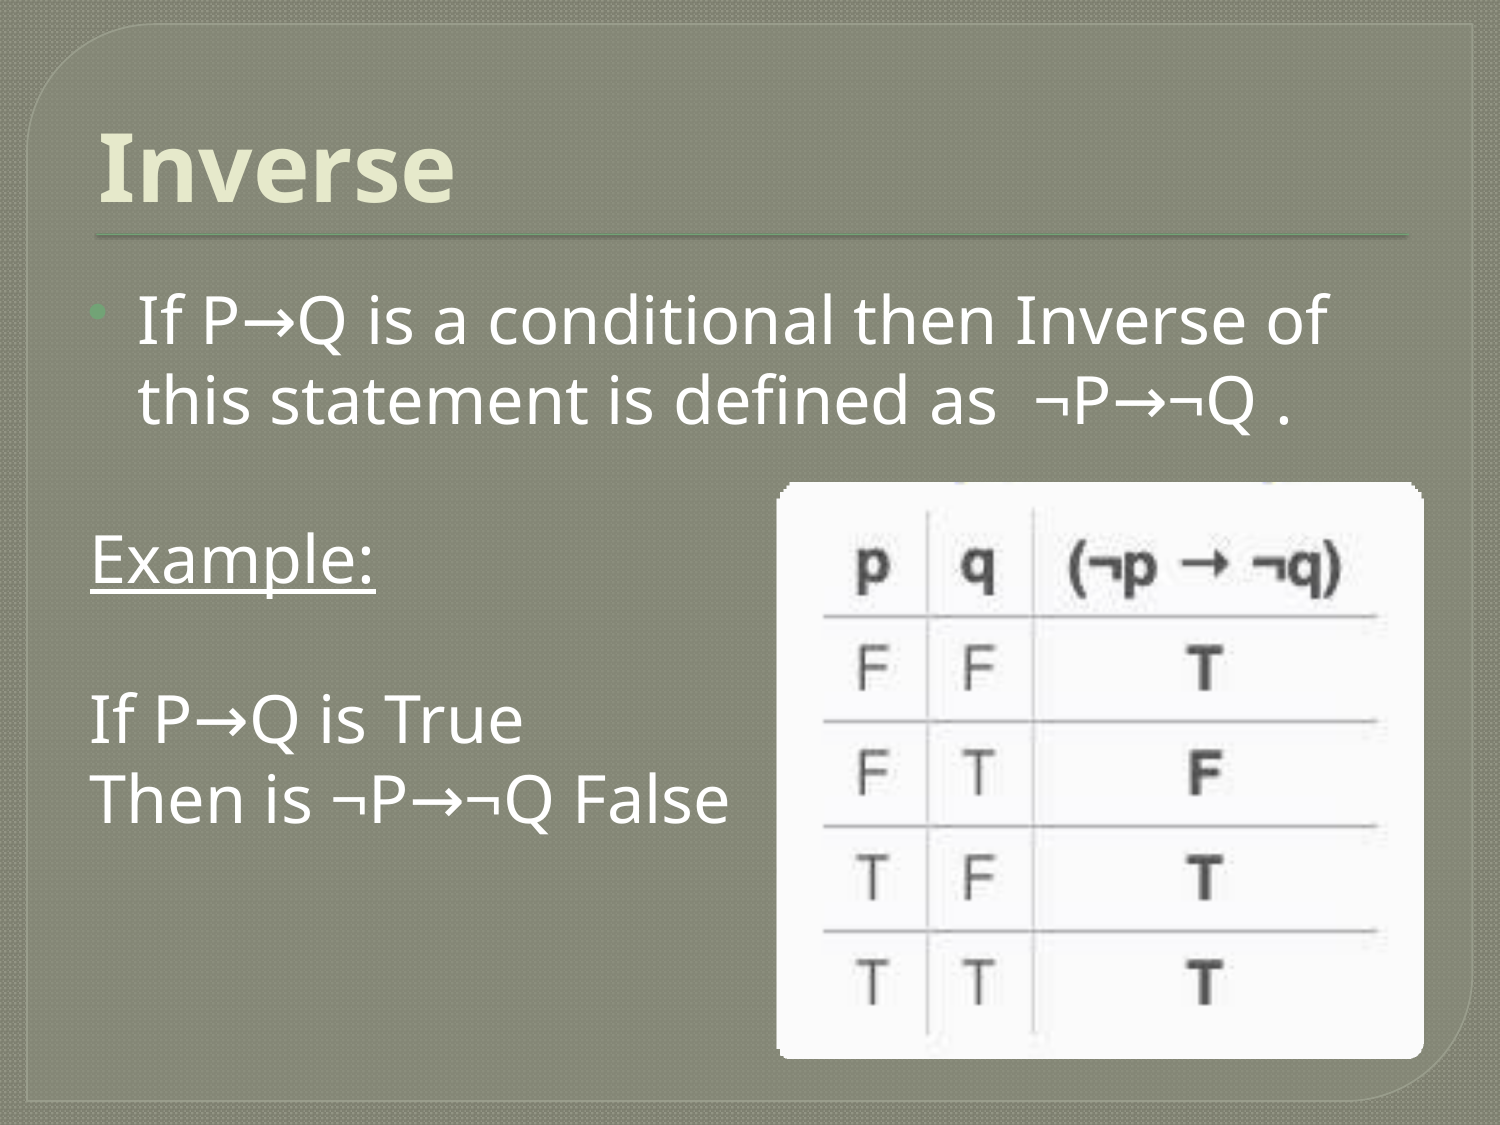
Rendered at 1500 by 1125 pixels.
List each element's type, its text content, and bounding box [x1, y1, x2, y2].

title Inverse [75, 41, 1425, 230]
list If P→Q is a conditional then Inverse of this statement is defined as ¬P→¬Q . Example: If P→Q is True Then is ¬P→¬Q False [75, 270, 1425, 1013]
picture [773, 479, 1424, 1059]
